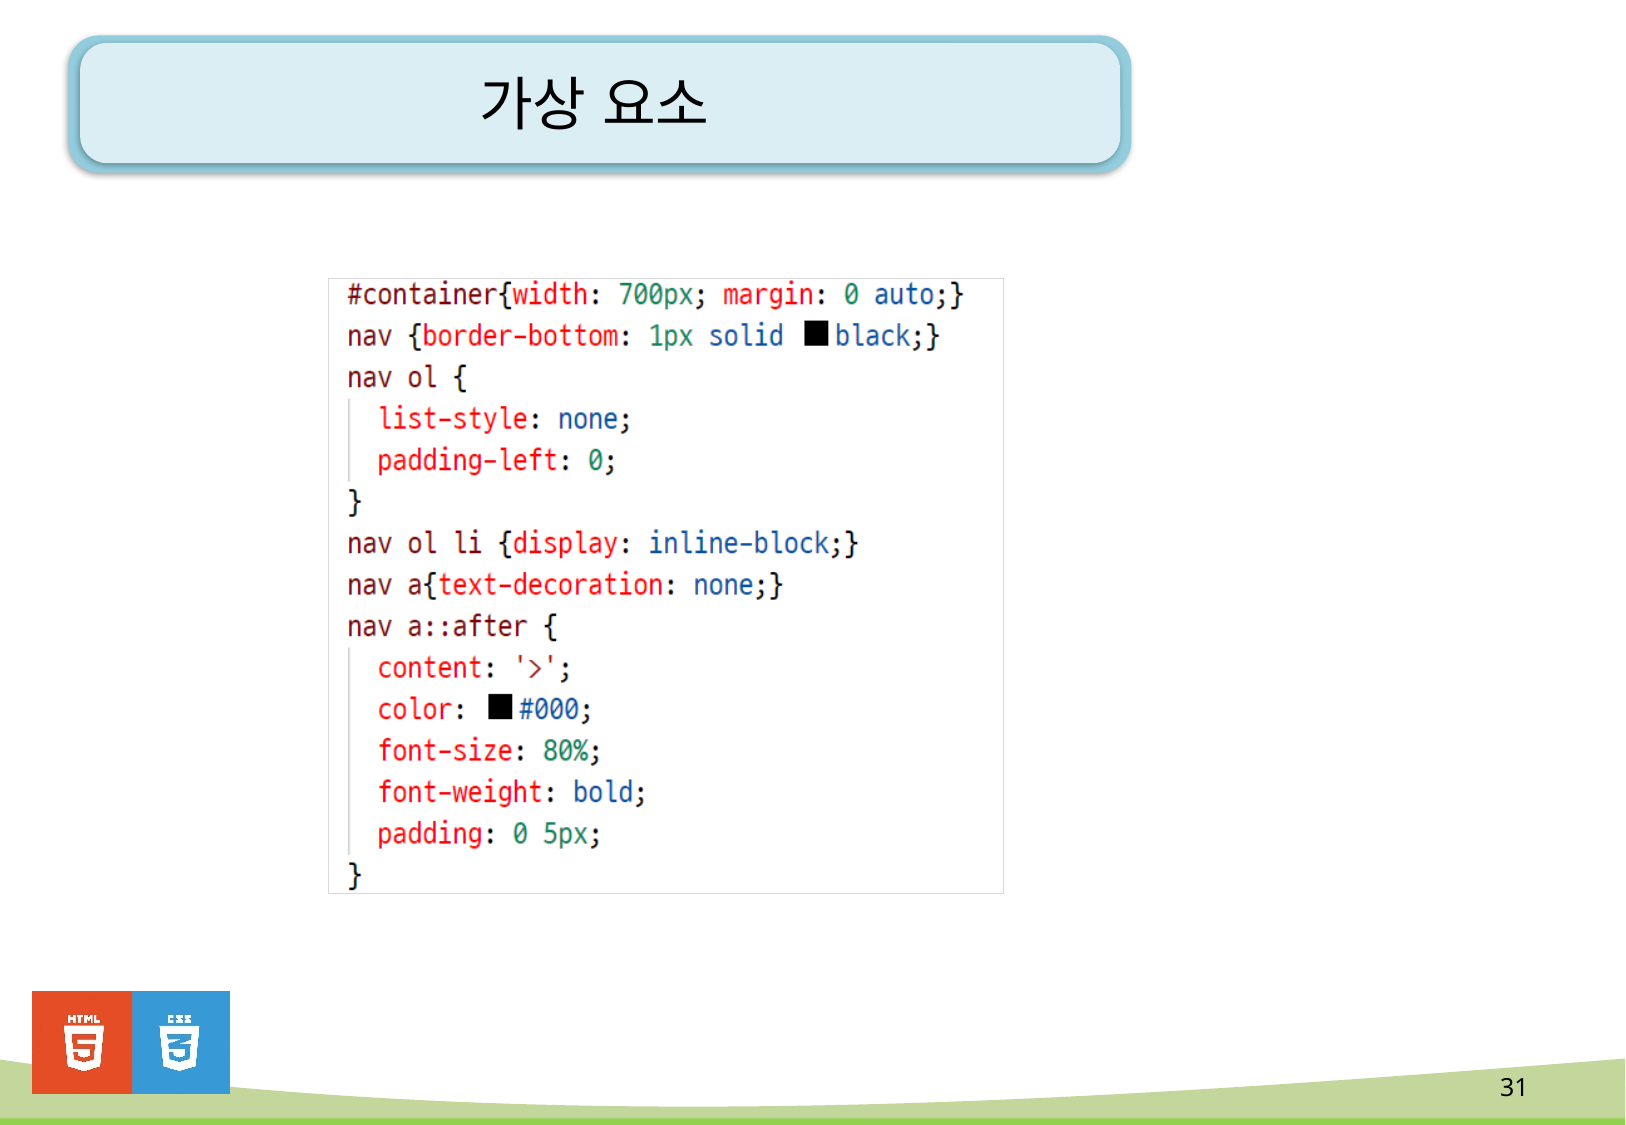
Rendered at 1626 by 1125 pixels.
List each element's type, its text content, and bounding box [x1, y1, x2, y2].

picture [327, 278, 1005, 894]
title 가상 요소 [68, 32, 1121, 173]
picture [32, 991, 230, 1094]
slide_number 31 [1452, 1058, 1544, 1119]
